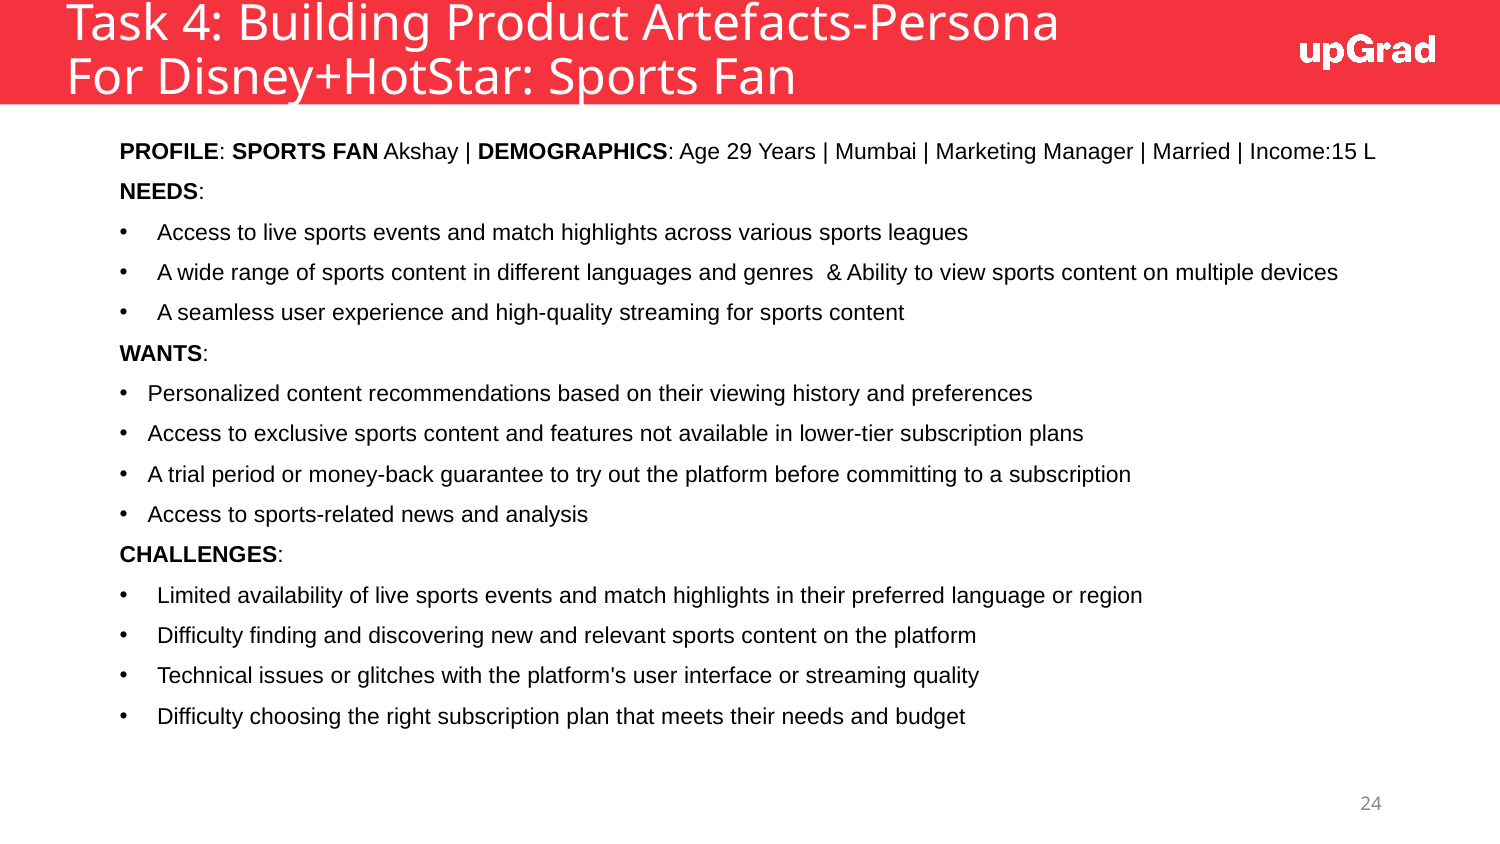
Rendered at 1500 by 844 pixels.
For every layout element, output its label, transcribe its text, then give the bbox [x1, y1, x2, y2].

list PROFILE: SPORTS FAN Akshay | DEMOGRAPHICS: Age 29 Years | Mumbai | Marketing Manager | Married | Income:15 L NEEDS: Access to live sports events and match highlights across various sports leagues A wide range of sports content in different languages and genres & Ability to view sports content on multiple devices A seamless user experience and high-quality streaming for sports content WANTS: Personalized content recommendations based on their viewing history and preferences Access to exclusive sports content and features not available in lower-tier subscription plans A trial period or money-back guarantee to try out the platform before committing to a subscription Access to sports-related news and analysis CHALLENGES: Limited availability of live sports events and match highlights in their preferred language or region Difficulty finding and discovering new and relevant sports content on the platform Technical issues or glitches with the platform's user interface or streaming quality Difficulty choosing the right subscription plan that meets their needs and budget [67, 132, 1397, 783]
picture [1300, 34, 1435, 70]
slide_number 24 [1059, 783, 1397, 827]
title Task 4: Building Product Artefacts-Persona For Disney+HotStar: Sports Fan [51, 20, 1157, 83]
